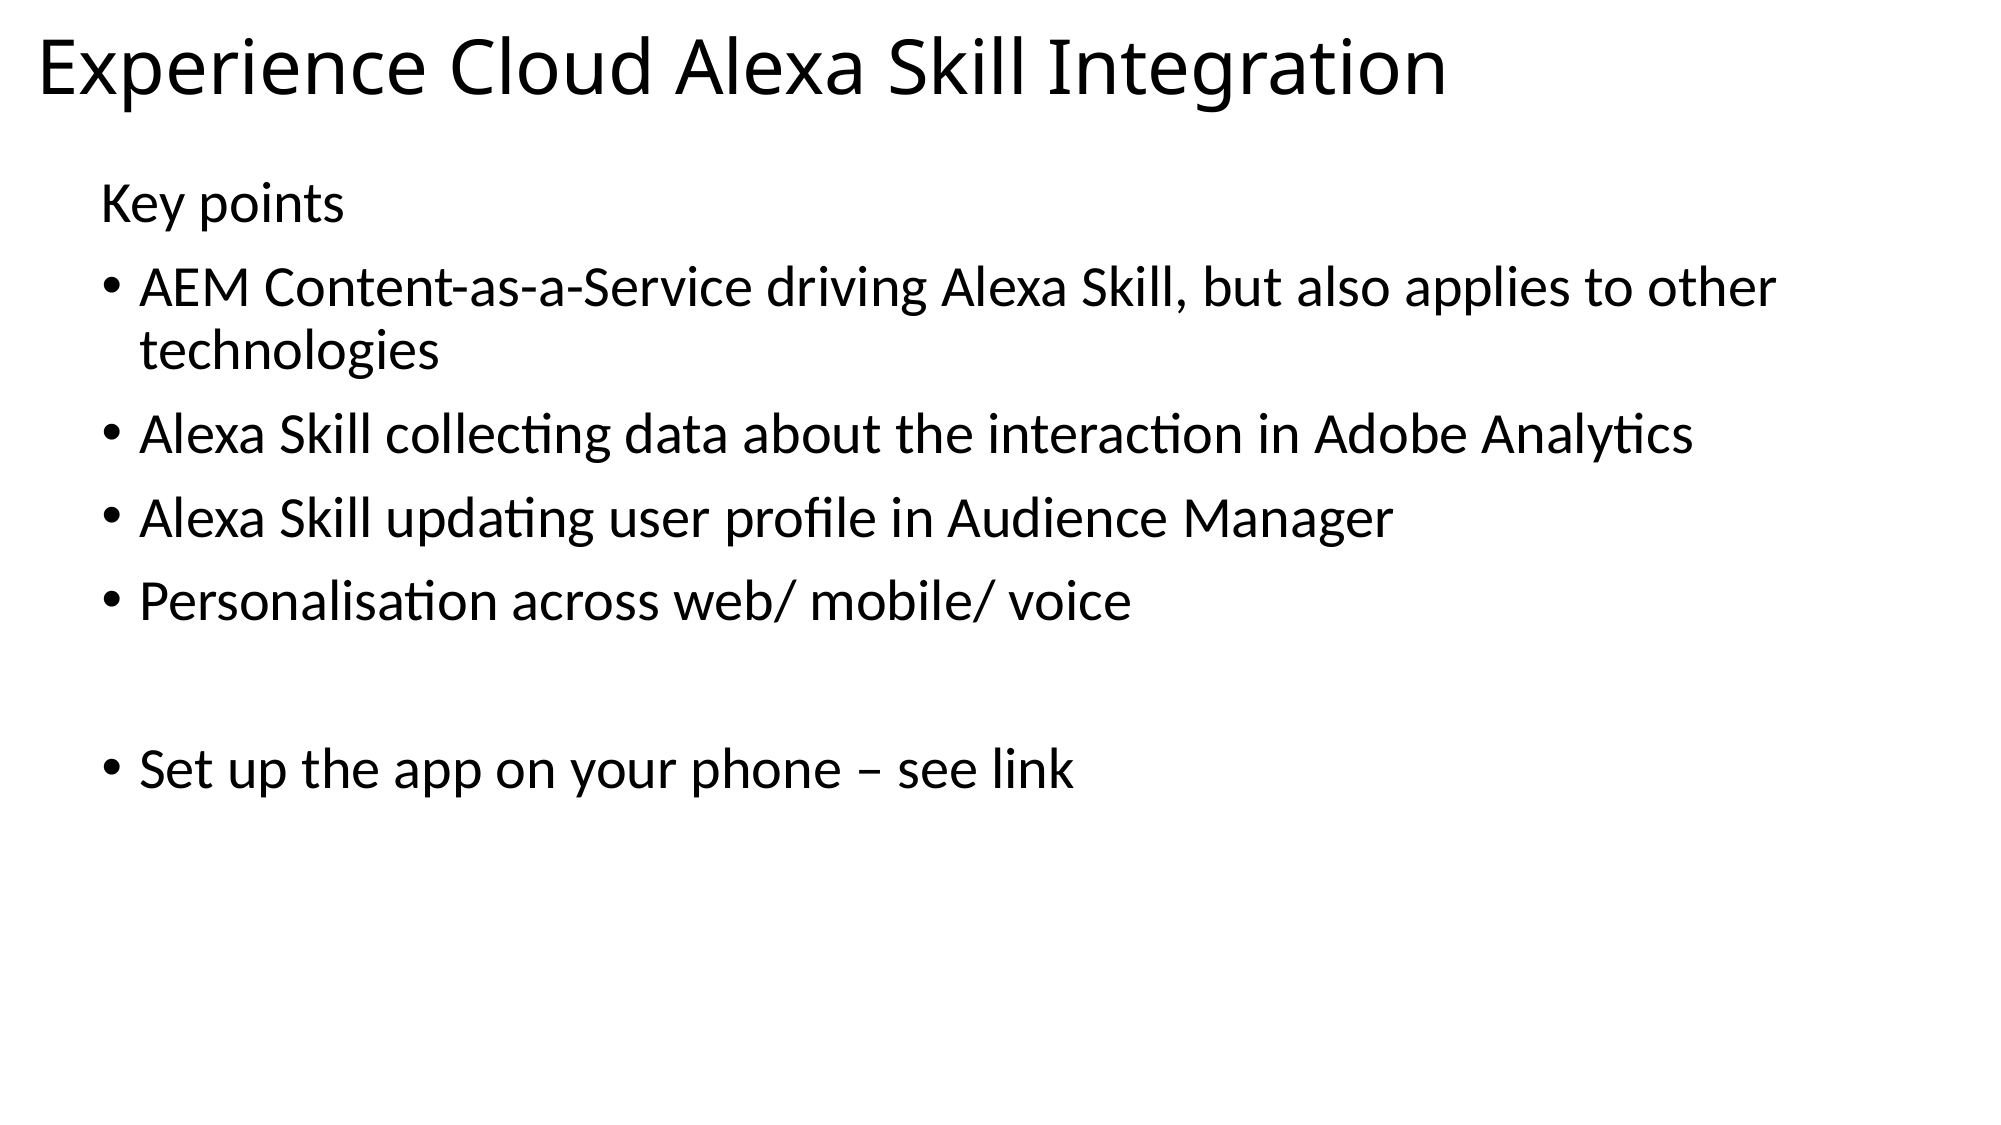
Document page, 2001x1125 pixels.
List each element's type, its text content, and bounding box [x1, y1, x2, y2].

list Key points AEM Content-as-a-Service driving Alexa Skill, but also applies to other technologies Alexa Skill collecting data about the interaction in Adobe Analytics Alexa Skill updating user profile in Audience Manager Personalisation across web/ mobile/ voice Set up the app on your phone – see link [86, 164, 1812, 879]
title Experience Cloud Alexa Skill Integration [21, 21, 1921, 119]
